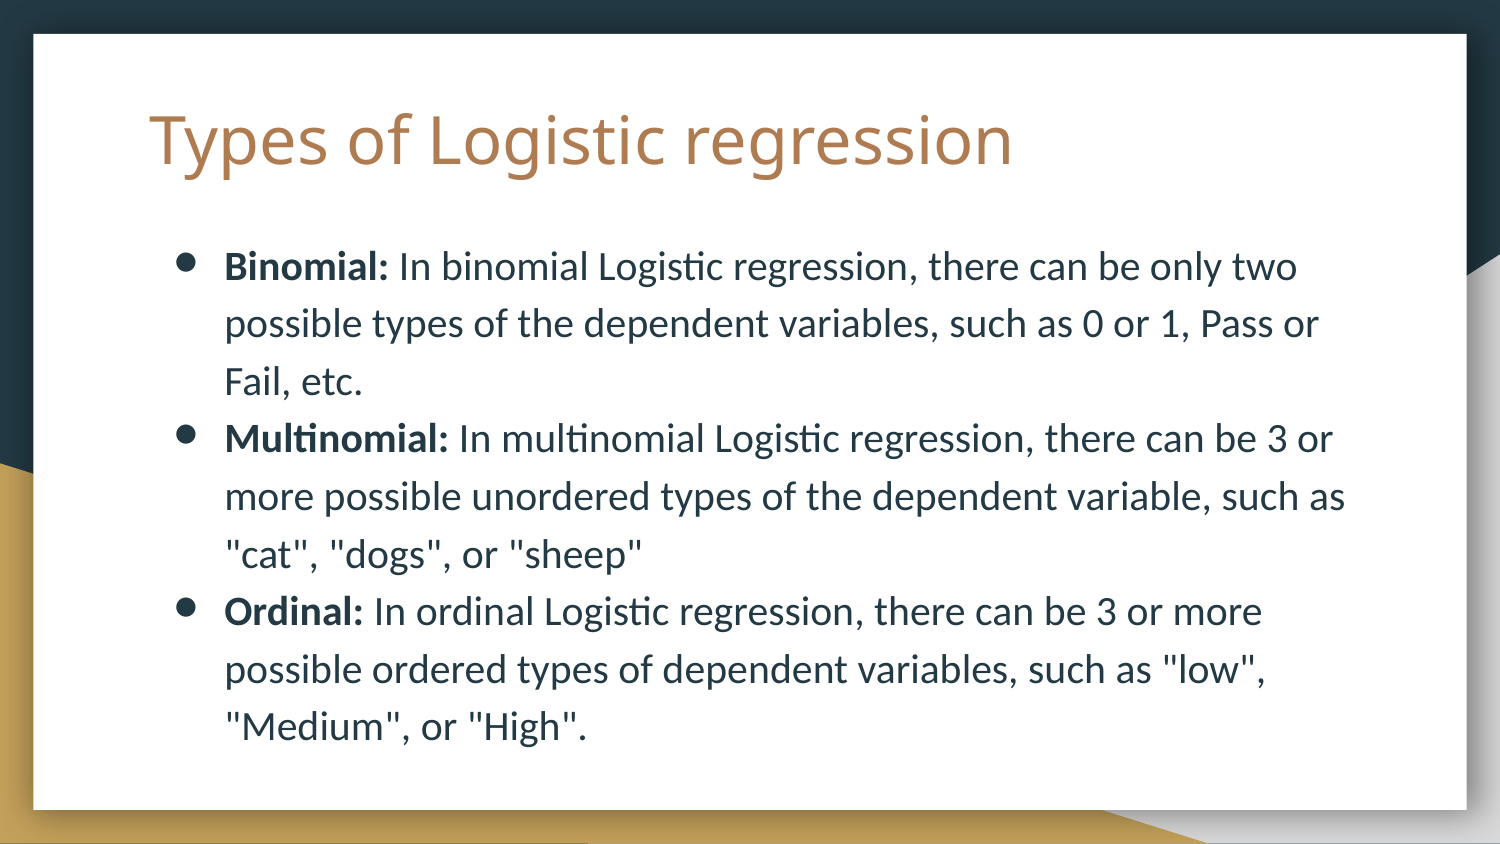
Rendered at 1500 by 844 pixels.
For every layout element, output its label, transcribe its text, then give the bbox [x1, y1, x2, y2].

title Types of Logistic regression [134, 82, 1366, 177]
list Binomial: In binomial Logistic regression, there can be only two possible types of the dependent variables, such as 0 or 1, Pass or Fail, etc. Multinomial: In multinomial Logistic regression, there can be 3 or more possible unordered types of the dependent variable, such as "cat", "dogs", or "sheep" Ordinal: In ordinal Logistic regression, there can be 3 or more possible ordered types of dependent variables, such as "low", "Medium", or "High". [134, 216, 1387, 729]
